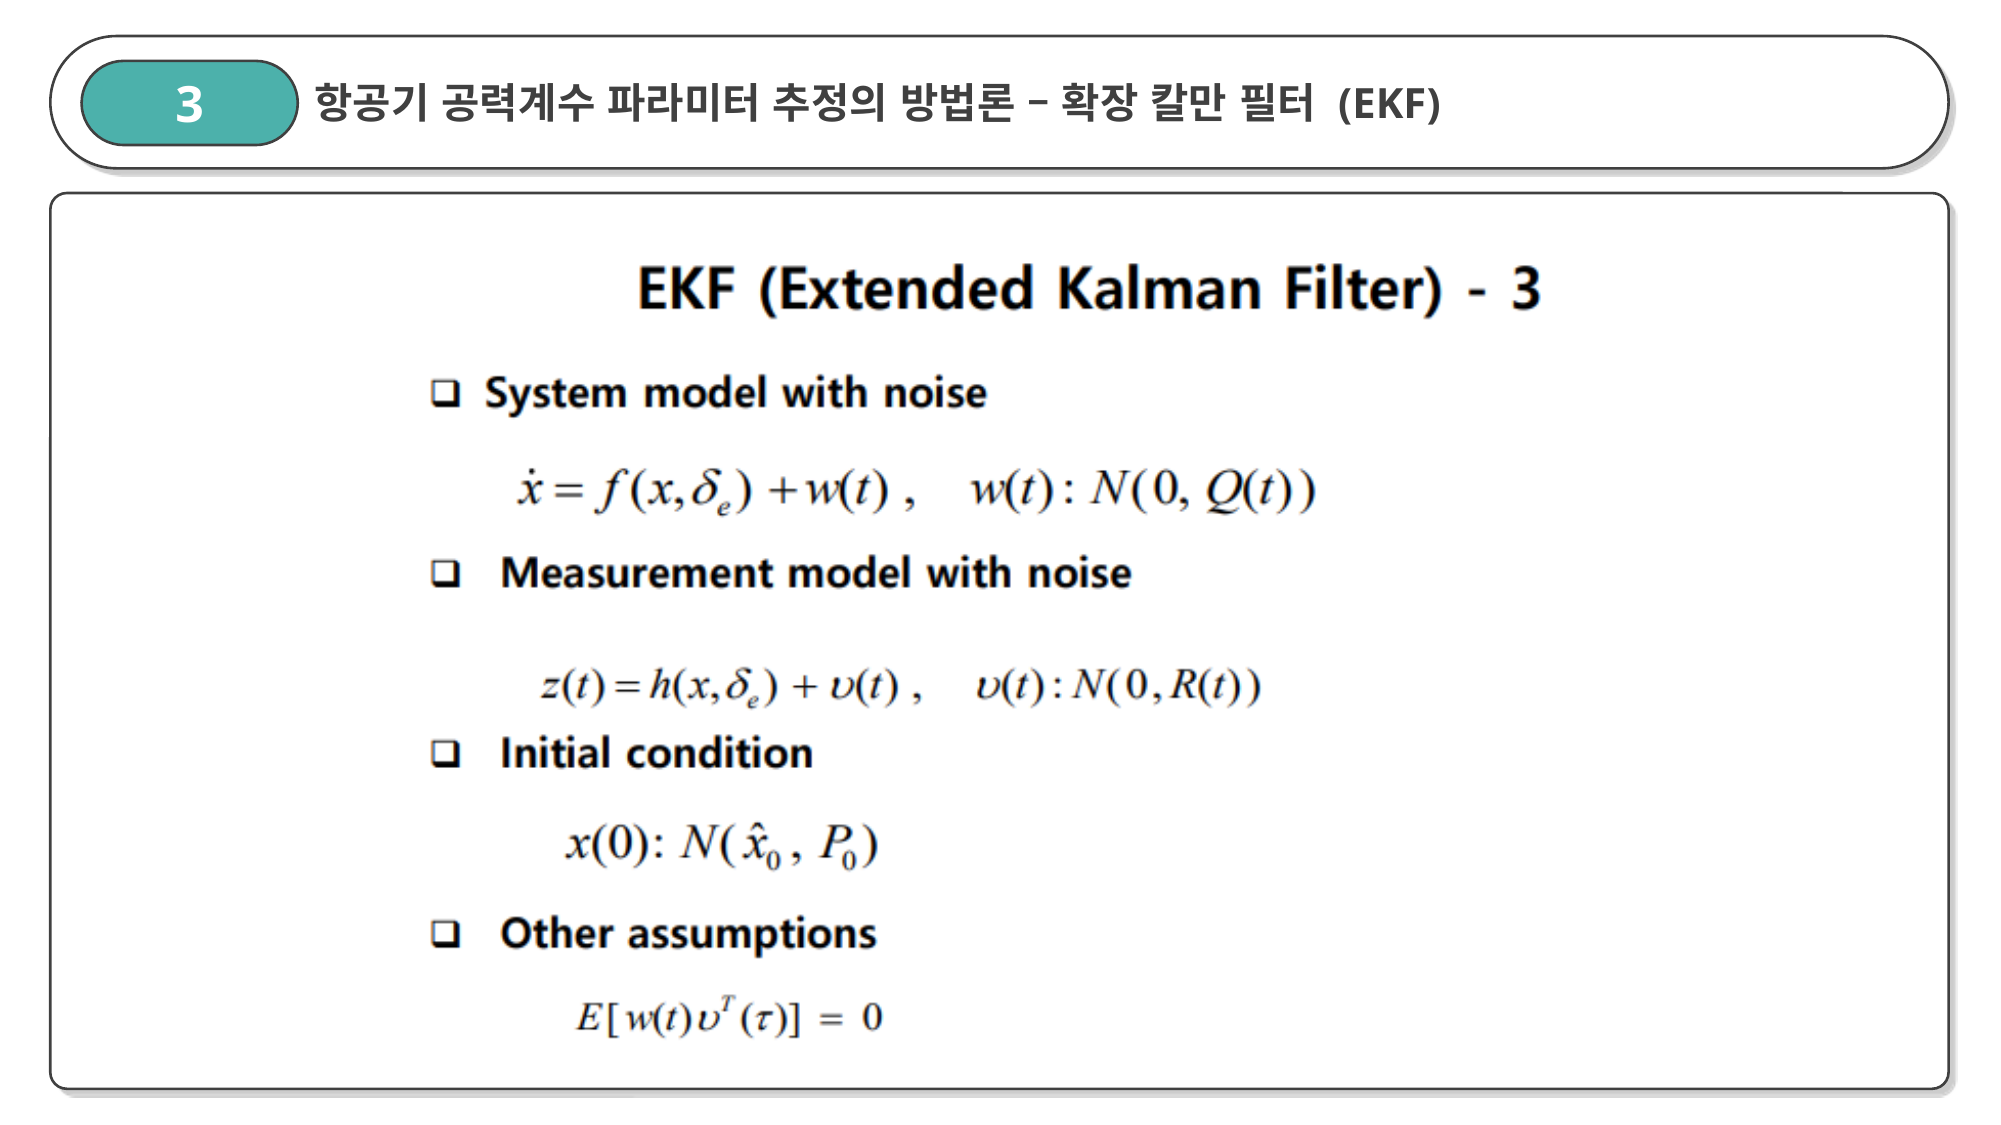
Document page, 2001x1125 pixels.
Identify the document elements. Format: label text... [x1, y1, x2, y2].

picture [408, 215, 1590, 1067]
text_box [49, 191, 1950, 1090]
text_box 3 [80, 59, 299, 147]
text_box 항공기 공력계수 파라미터 추정의 방법론 – 확장 칼만 필터 (EKF) [49, 34, 1950, 170]
